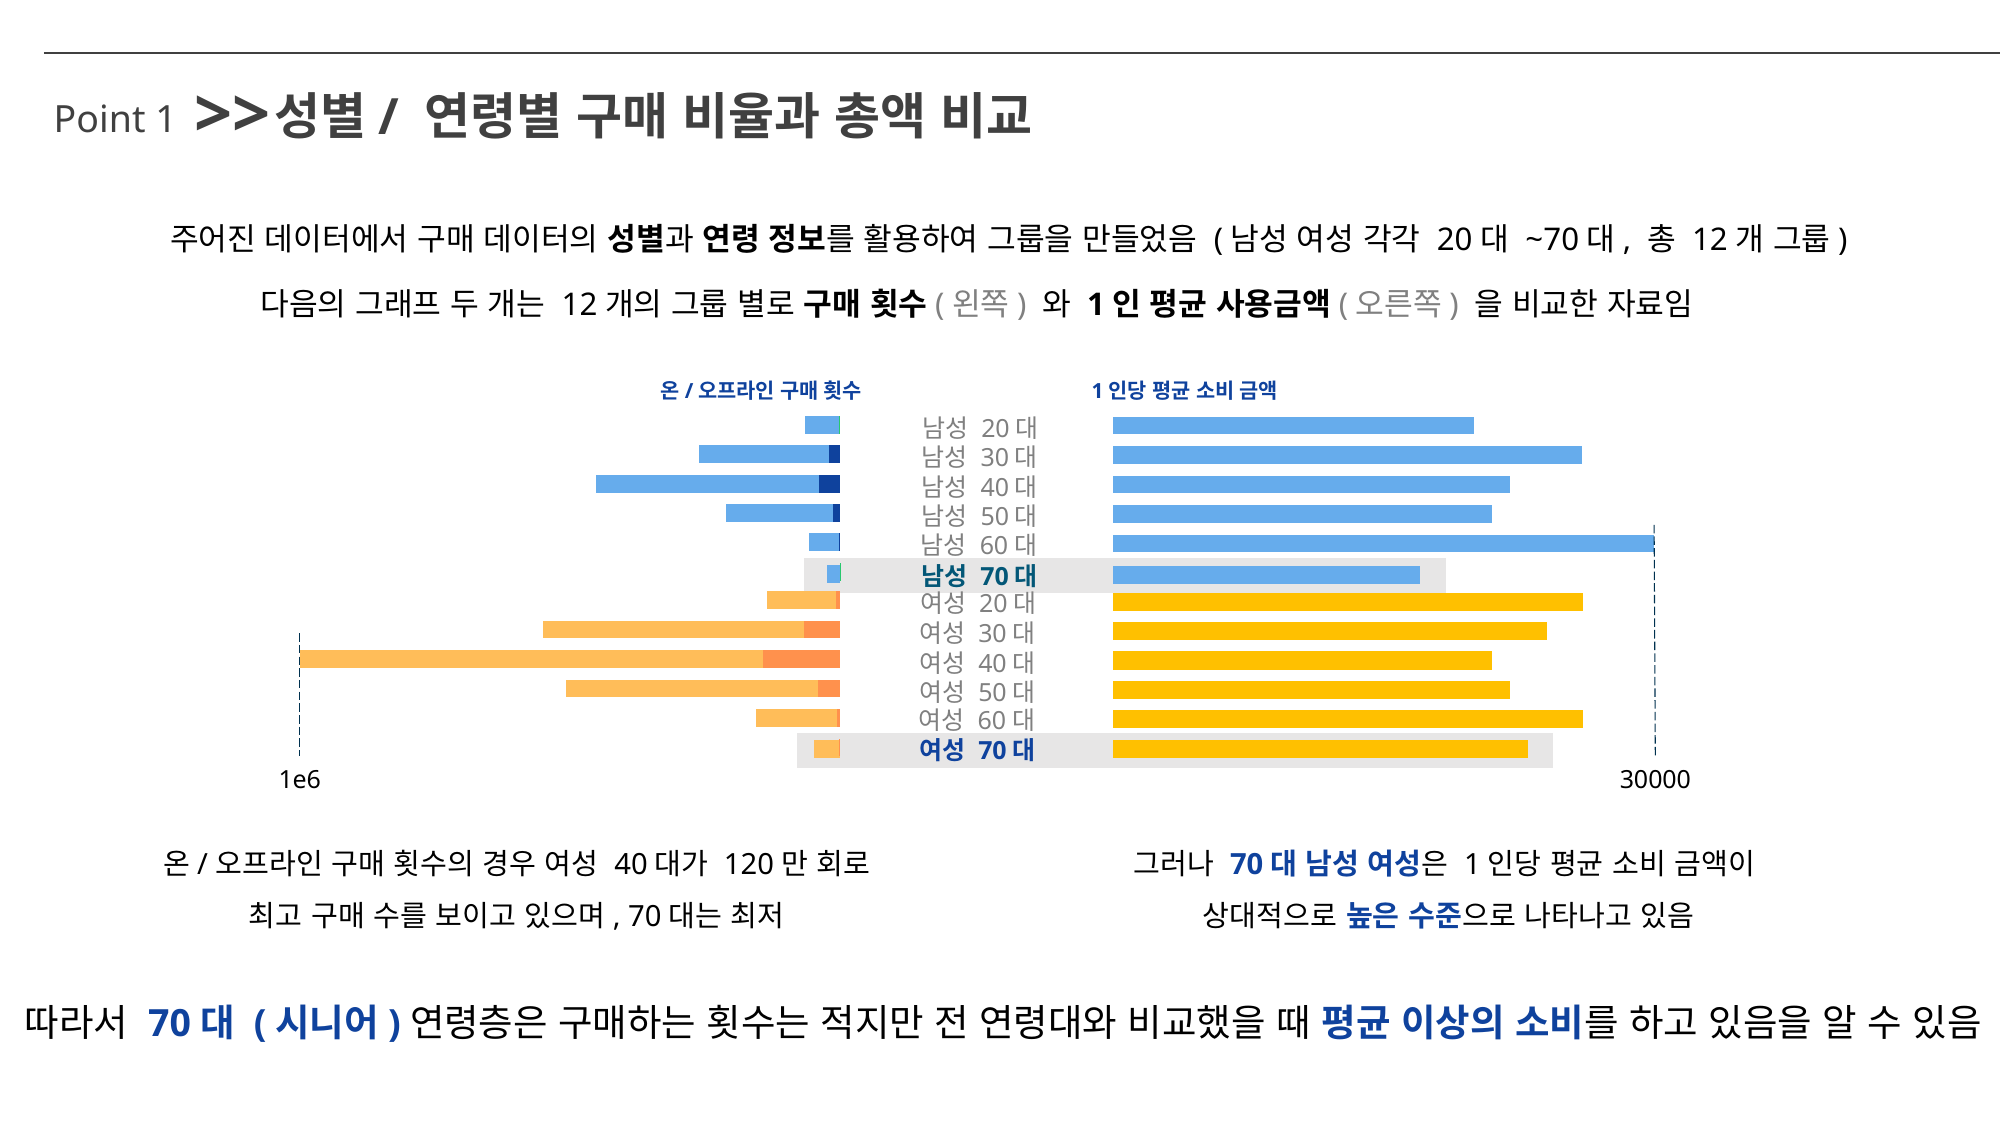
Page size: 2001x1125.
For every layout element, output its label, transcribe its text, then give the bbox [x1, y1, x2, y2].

text_box 주어진 데이터에서 구매 데이터의 성별과 연령 정보를 활용하여 그룹을 만들었음 (남성 여성 각각 20대 ~70대, 총 12개 그룹) [155, 211, 1863, 264]
text_box 온/오프라인 구매 횟수의 경우 여성 40대가 120만 회로 최고 구매 수를 보이고 있으며, 70대는 최저 [148, 820, 894, 940]
text_box 따라서 70대 (시니어)연령층은 구매하는 횟수는 적지만 전 연령대와 비교했을 때 평균 이상의 소비를 하고 있음을 알 수 있음 [10, 992, 2000, 1052]
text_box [272, 370, 1694, 790]
text_box Point 1 [38, 87, 192, 147]
text_box 성별/ 연령별 구매 비율과 총액 비교 [260, 77, 1048, 153]
text_box 다음의 그래프 두 개는 12개의 그룹 별로 구매 횟수(왼쪽) 와 1인 평균 사용금액(오른쪽) 을 비교한 자료임 [245, 276, 1709, 329]
text_box >> [179, 63, 286, 159]
text_box 그러나 70대 남성 여성은 1인당 평균 소비 금액이 상대적으로 높은 수준으로 나타나고 있음 [1118, 820, 1779, 940]
